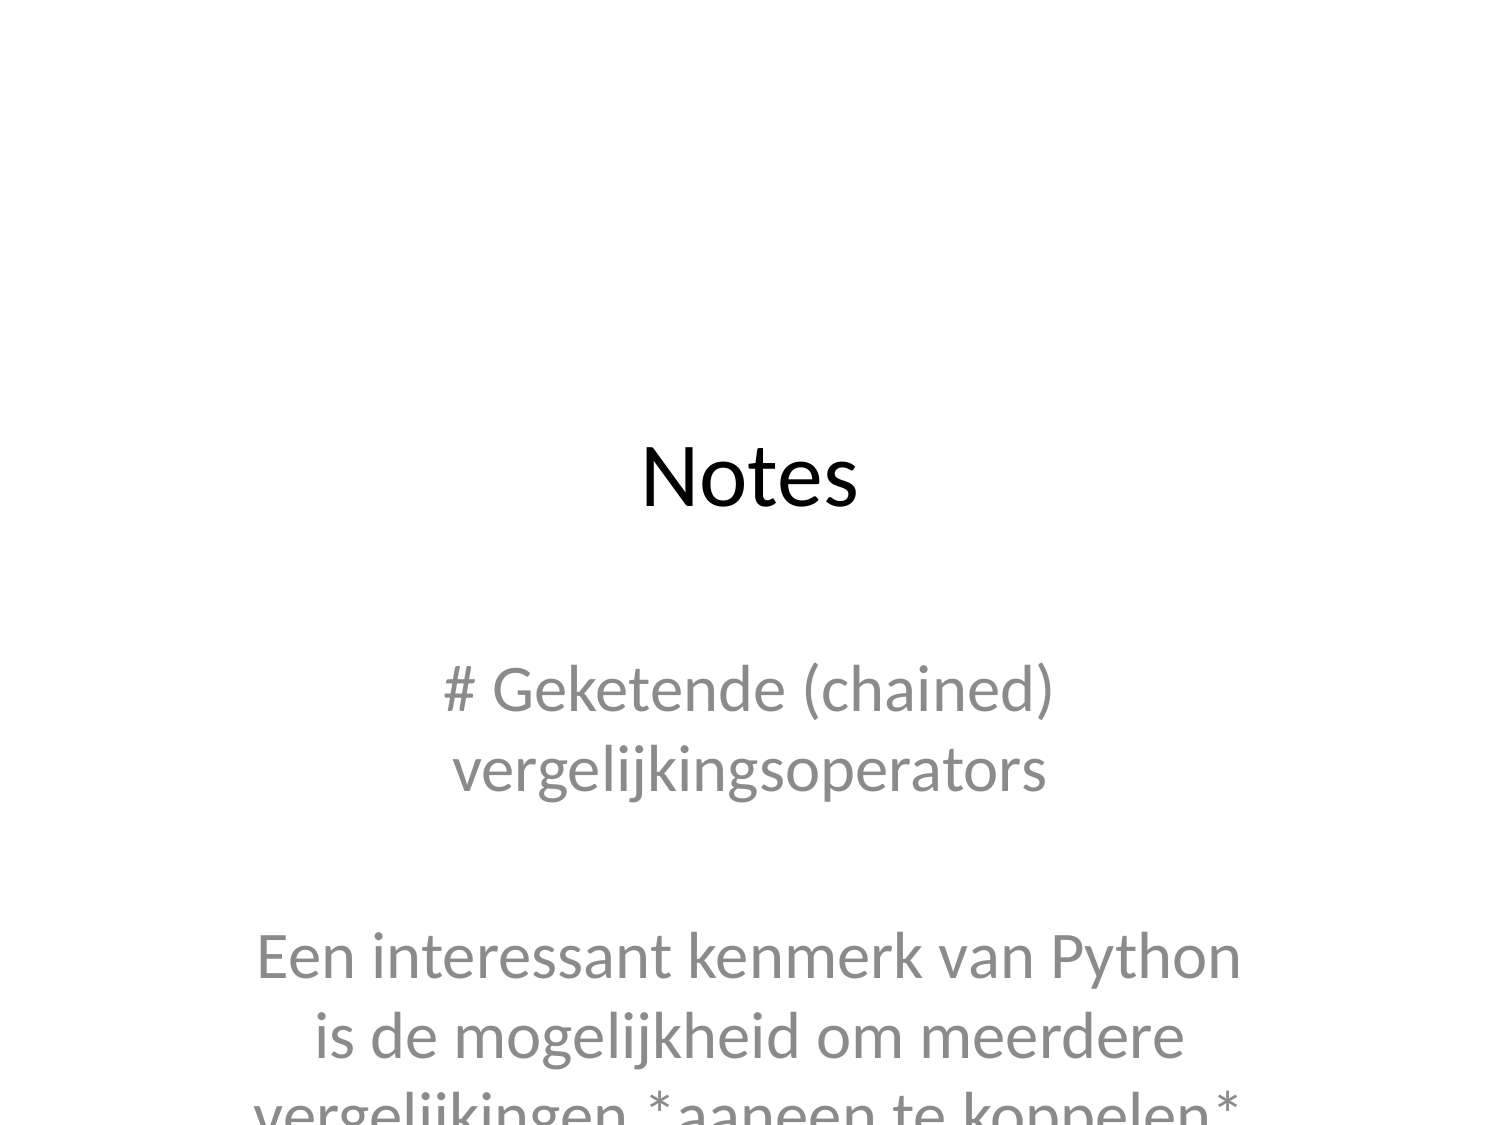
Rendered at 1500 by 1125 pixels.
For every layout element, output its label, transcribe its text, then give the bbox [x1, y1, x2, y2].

title Notes [112, 349, 1388, 591]
subtitle # Geketende (chained) vergelijkingsoperators Een interessant kenmerk van Python is de mogelijkheid om meerdere vergelijkingen *aaneen te koppelen* om een complexere test/condities uit te voeren. U kunt deze geketende vergelijkingen gebruiken als afkorting voor grotere Booleaanse expressies. In deze lezing zullen we leren hoe we vergelijkingsoperatoren kunnen ketenen en we zullen ook twee andere belangrijke operatoren in Python introduceren: <br/> **and** en **or**. Laten we eens kijken naar een paar voorbeelden van het gebruik van kettingen: [225, 637, 1275, 925]
